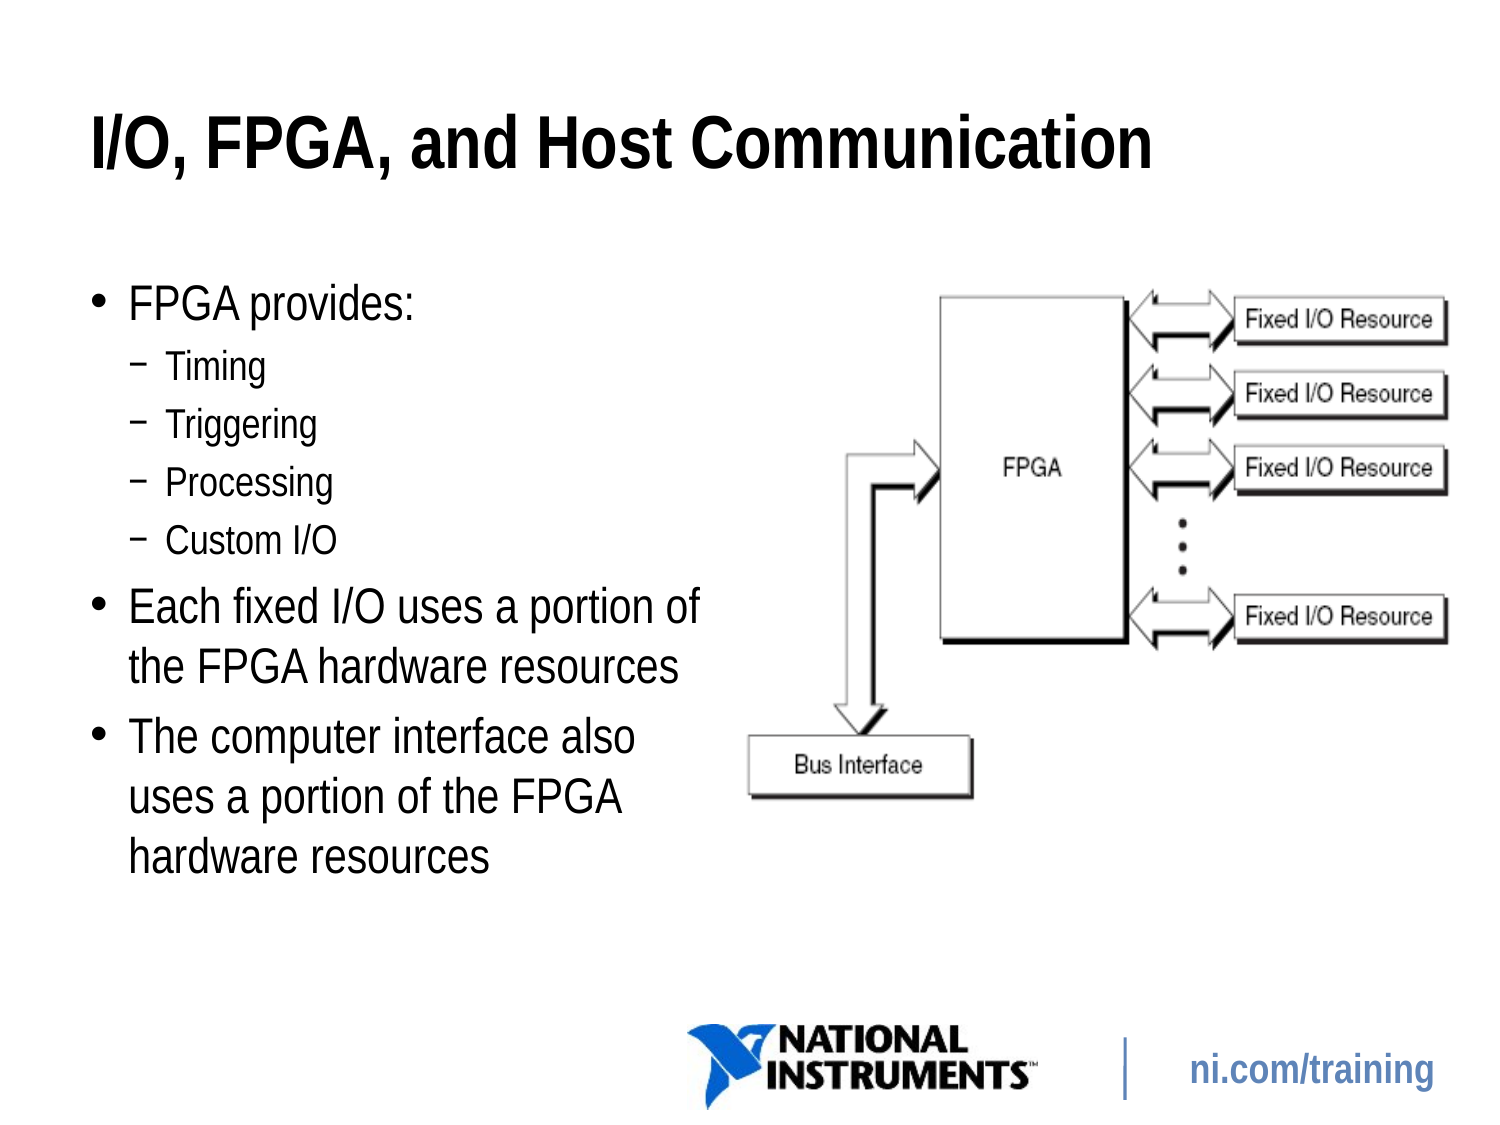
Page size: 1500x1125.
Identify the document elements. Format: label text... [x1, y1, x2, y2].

picture [729, 262, 1463, 820]
list FPGA provides: Timing Triggering Processing Custom I/O Each fixed I/O uses a portion of the FPGA hardware resources The computer interface also uses a portion of the FPGA hardware resources [75, 262, 738, 1005]
title I/O, FPGA, and Host Communication [75, 45, 1425, 233]
picture [687, 1024, 1038, 1110]
